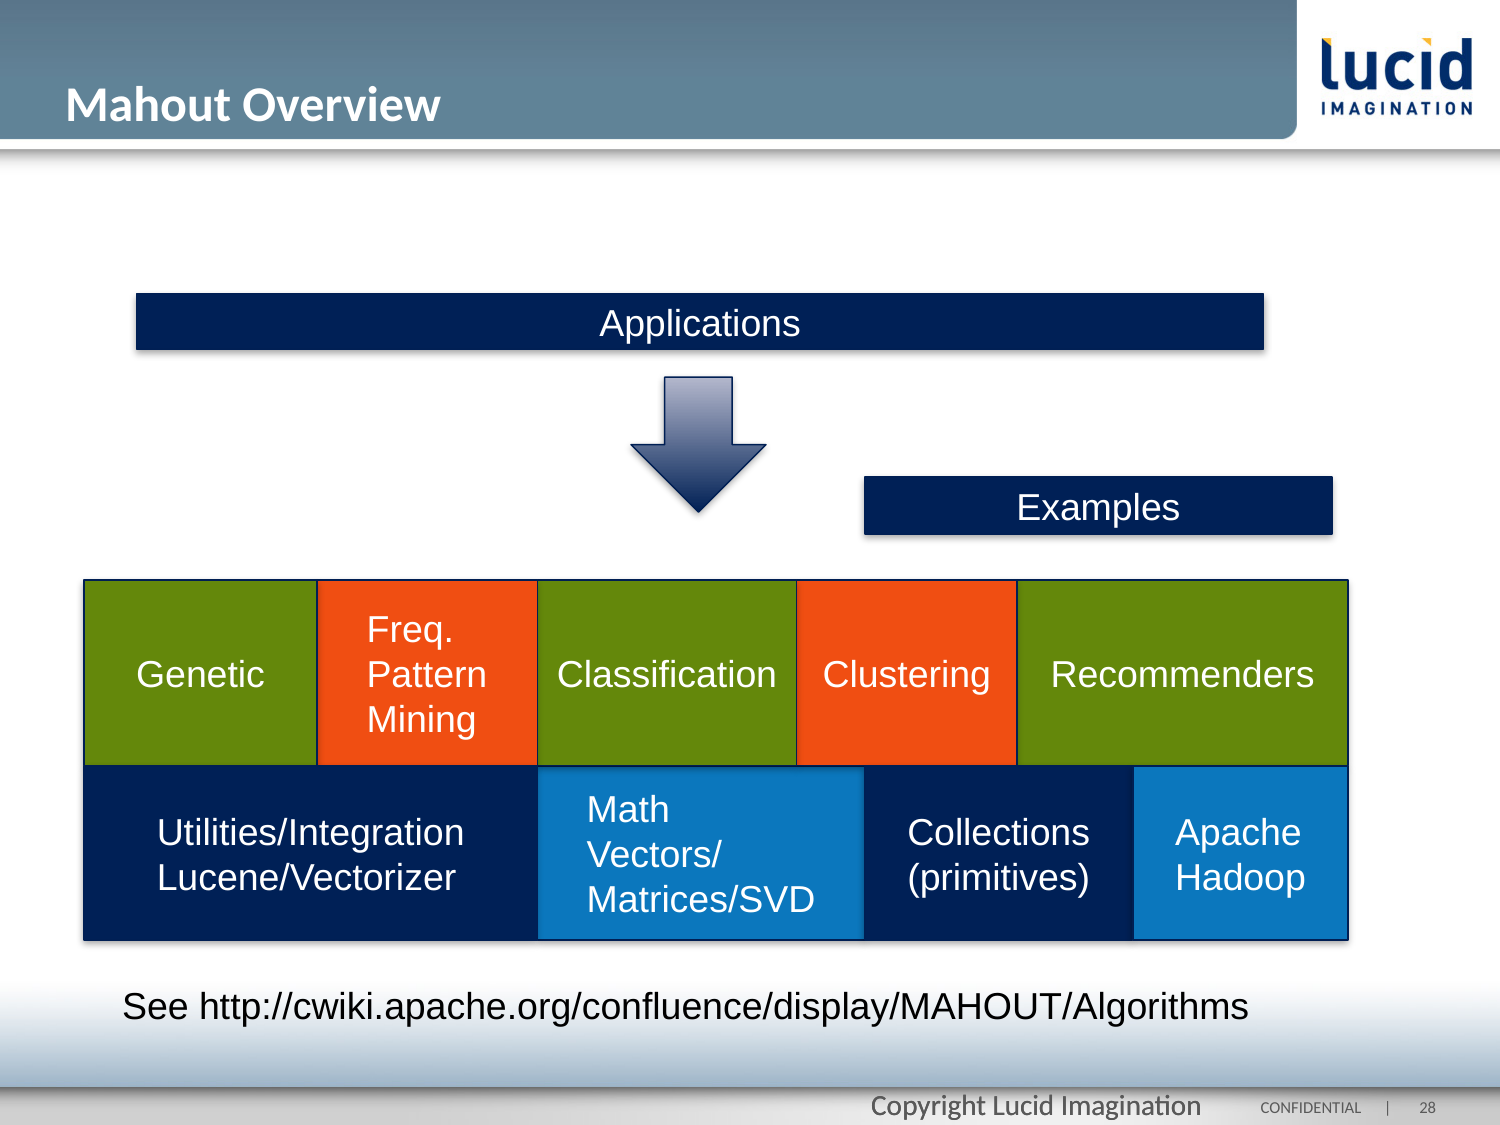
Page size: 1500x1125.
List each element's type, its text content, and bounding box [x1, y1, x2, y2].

text_box Applications [136, 293, 1264, 350]
title Mahout Overview [49, 67, 1276, 141]
text_box Freq. Pattern Mining [318, 579, 538, 765]
text_box Examples [864, 476, 1333, 535]
text_box Classification [538, 579, 797, 766]
text_box Clustering [797, 579, 1018, 766]
text_box Math Vectors/Matrices/SVD [541, 774, 859, 941]
text_box Recommenders [1018, 579, 1349, 765]
text_box Genetic [83, 579, 318, 765]
text_box Collections (primitives) [864, 765, 1131, 941]
text_box Utilities/Integration Lucene/Vectorizer [83, 765, 538, 941]
text_box [630, 376, 767, 513]
text_box See http://cwiki.apache.org/confluence/display/MAHOUT/Algorithms [107, 974, 1265, 1035]
picture [0, 0, 1500, 1125]
text_box Apache Hadoop [1132, 765, 1349, 941]
